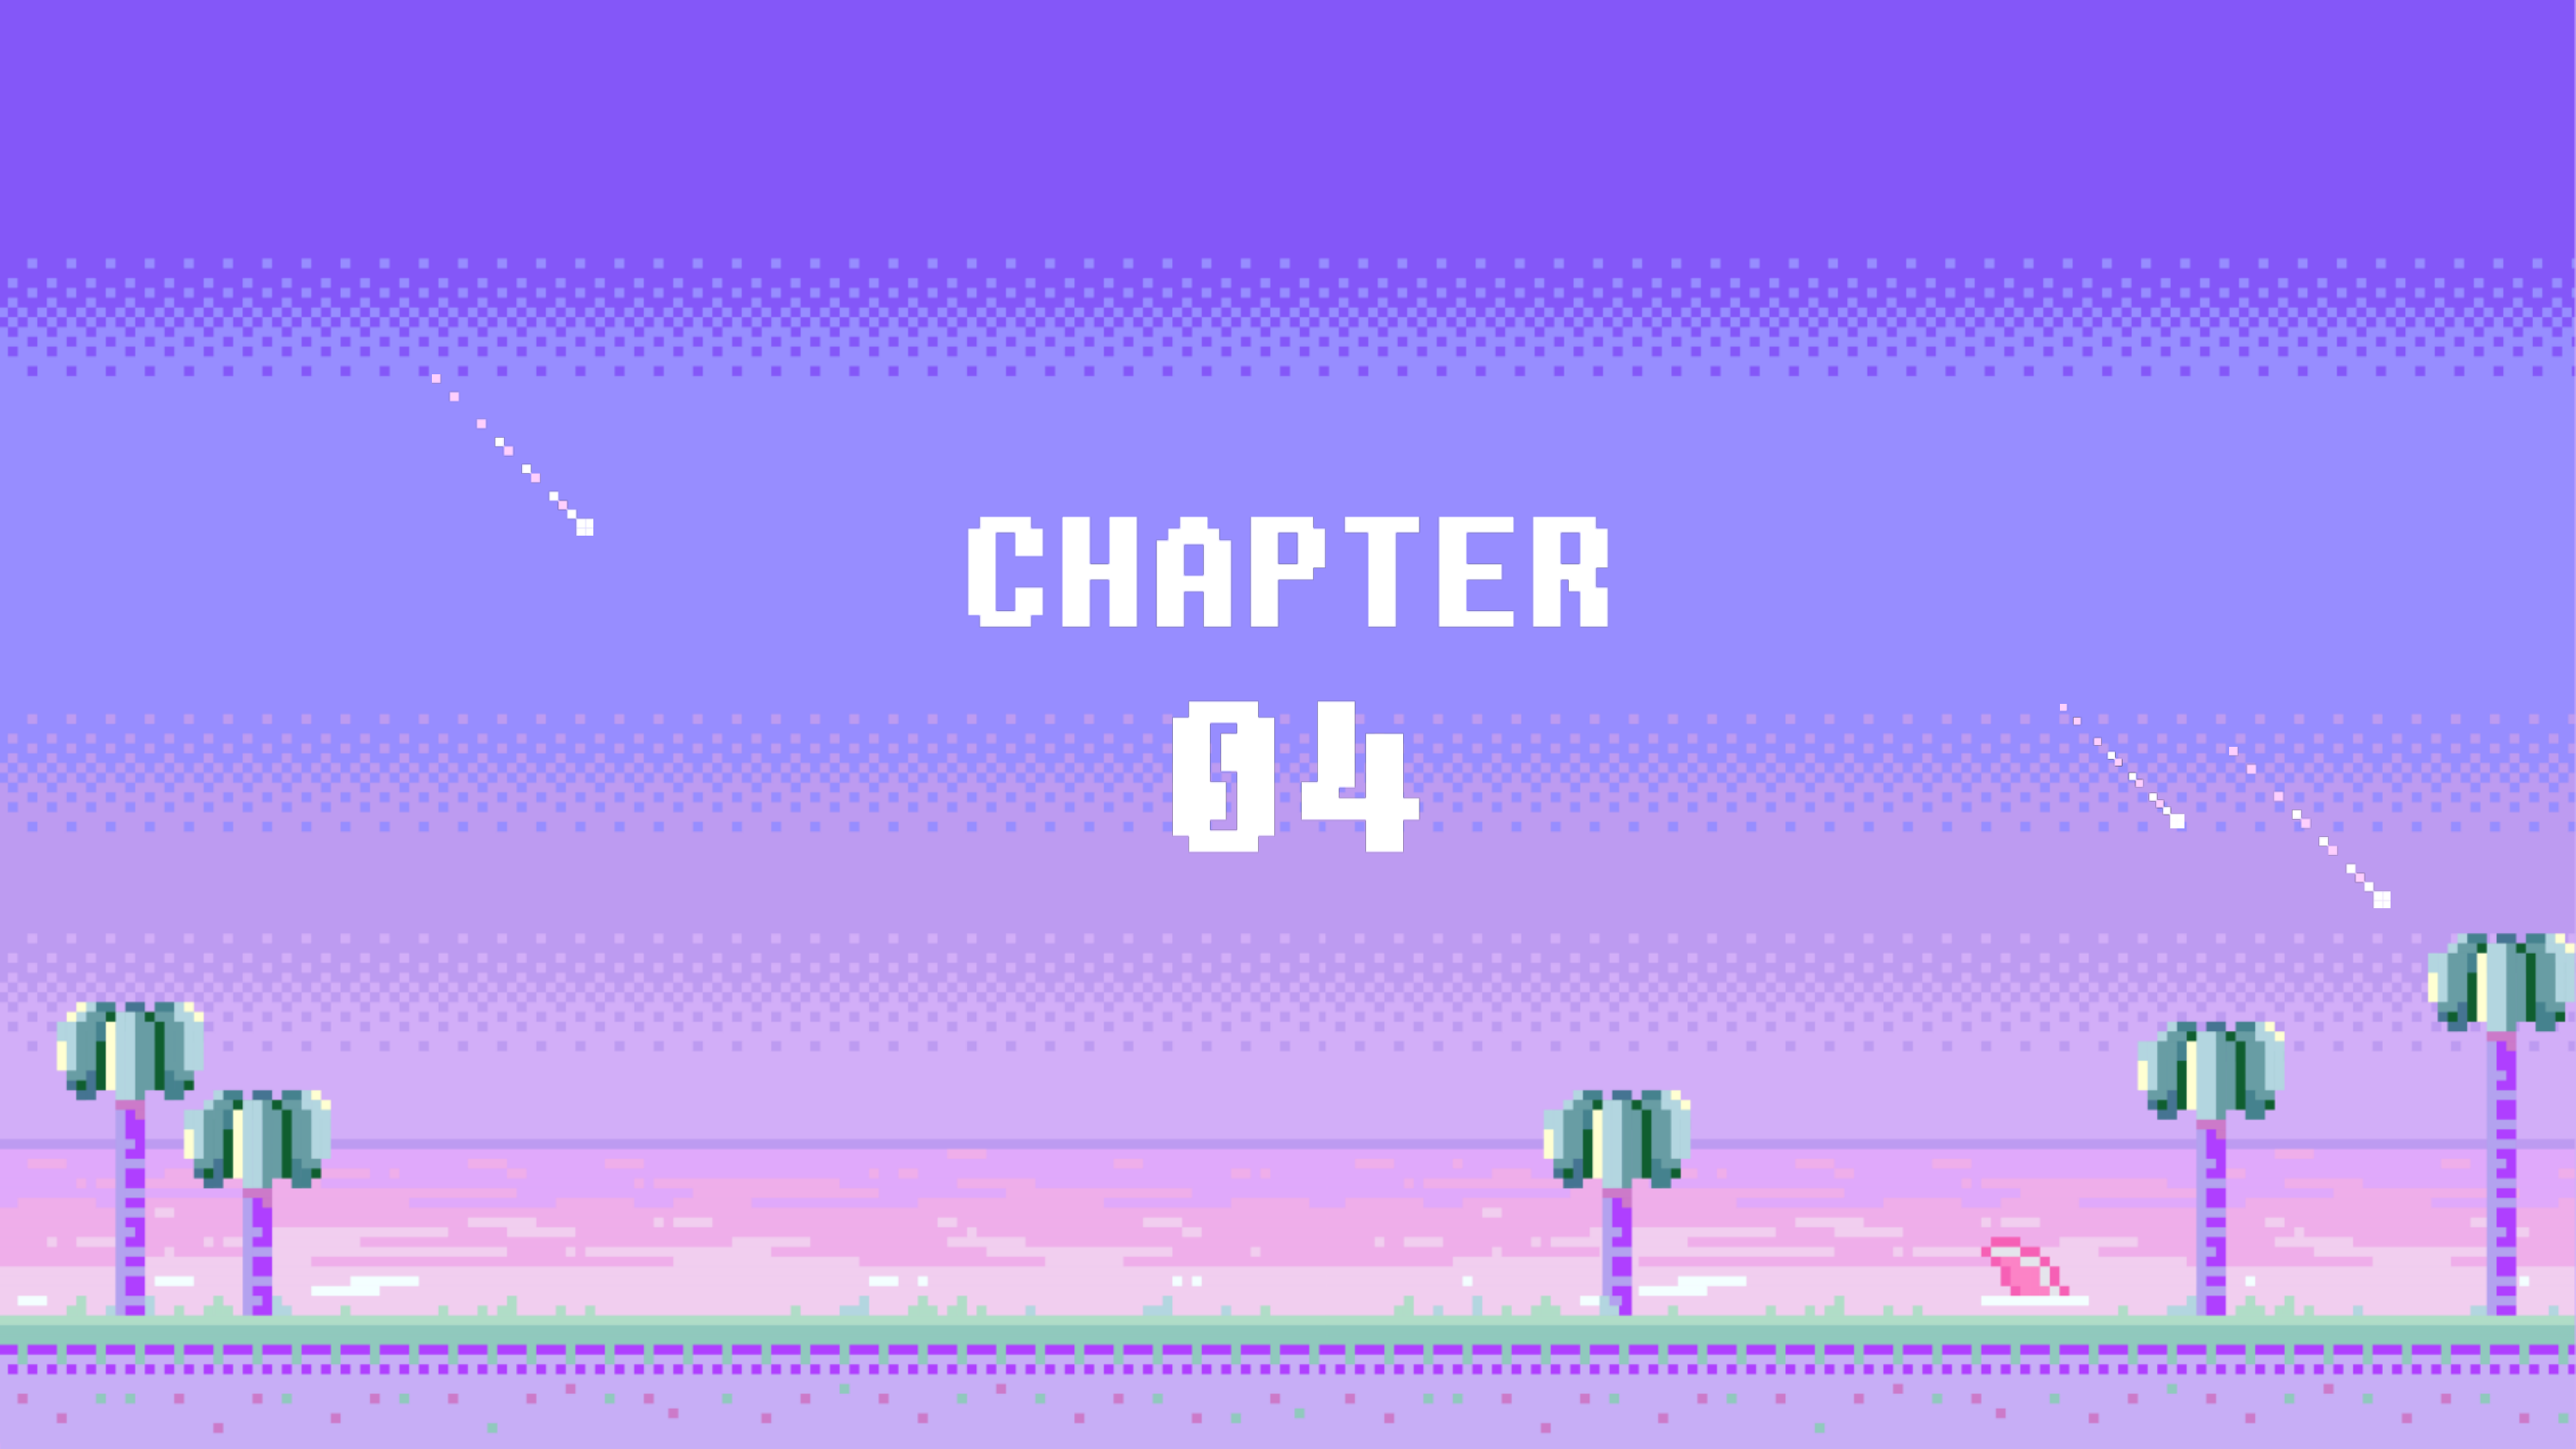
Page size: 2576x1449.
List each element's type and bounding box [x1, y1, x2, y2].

picture [392, 395, 1734, 1065]
text_box [431, 373, 593, 536]
text_box [2060, 704, 2391, 909]
text_box [0, 0, 2576, 1449]
